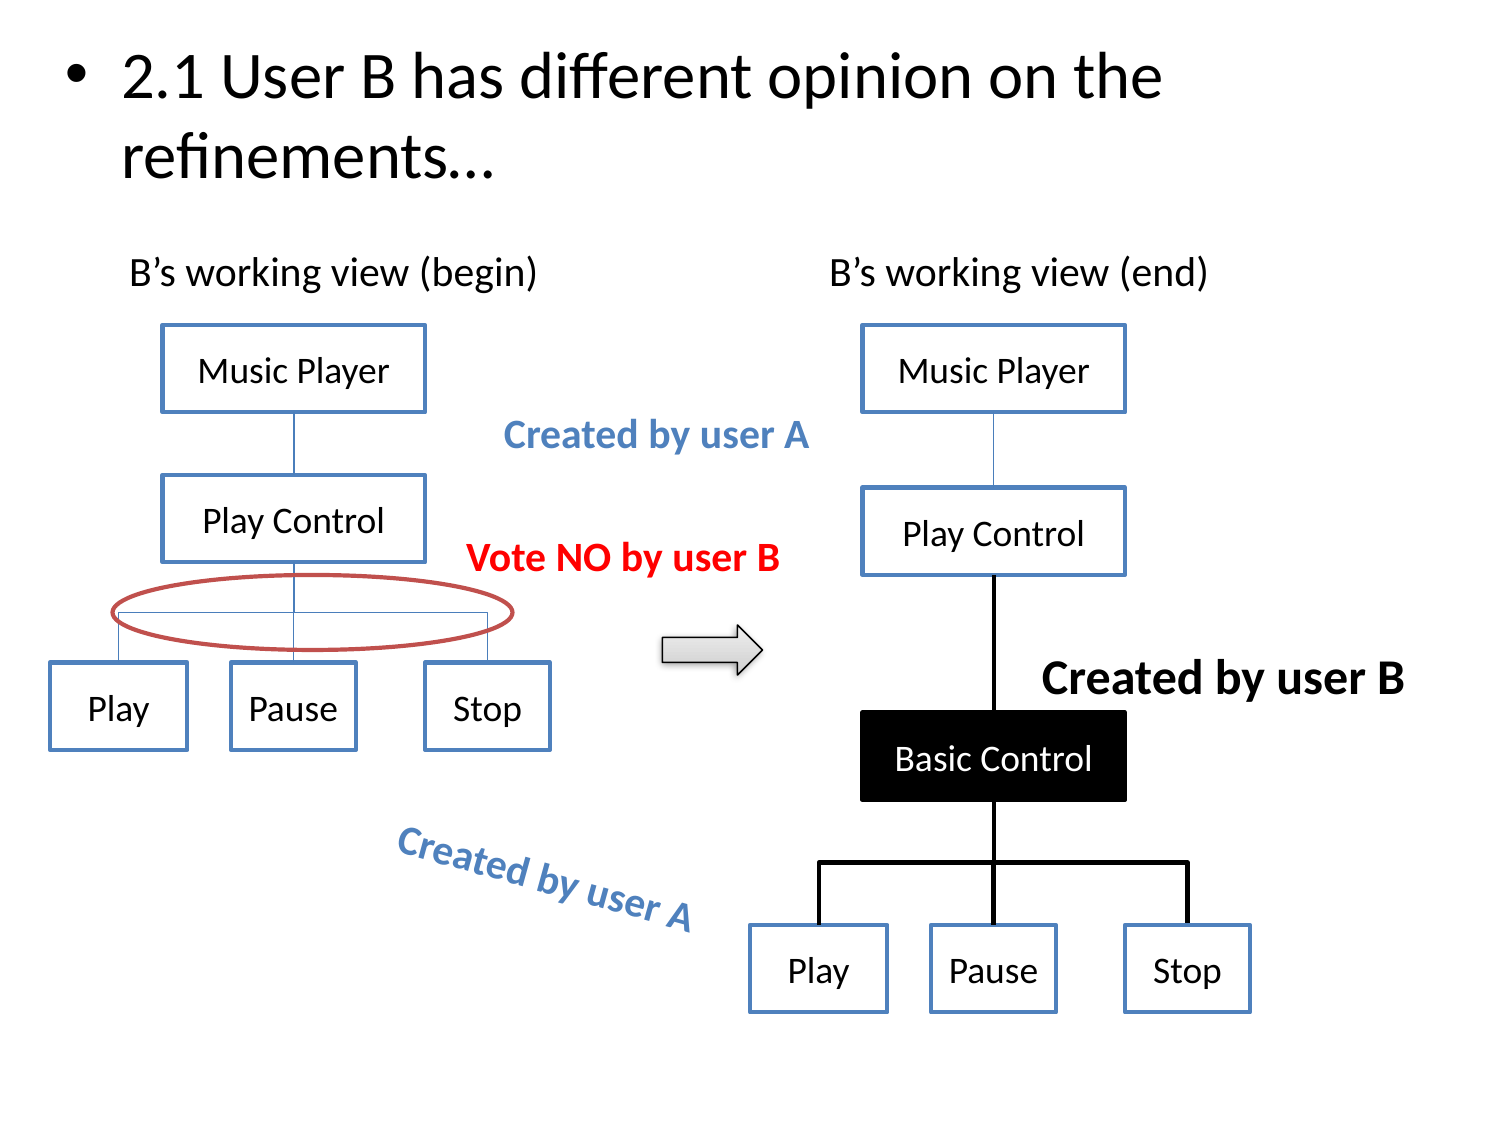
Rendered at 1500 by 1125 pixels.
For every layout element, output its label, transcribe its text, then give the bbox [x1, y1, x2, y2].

text_box Vote NO by user B [451, 521, 796, 587]
text_box Pause [929, 923, 1058, 1014]
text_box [843, 774, 970, 951]
text_box [260, 622, 335, 653]
text_box B’s working view (end) [814, 237, 1225, 303]
text_box Stop [1123, 923, 1252, 1014]
text_box Created by user A [376, 800, 718, 953]
text_box [110, 588, 150, 637]
text_box Play [748, 923, 889, 1014]
text_box Created by user B [1027, 637, 1421, 713]
text_box [661, 624, 764, 676]
text_box [260, 572, 335, 610]
text_box Stop [423, 660, 552, 752]
text_box [444, 582, 515, 643]
text_box B’s working view (begin) [114, 237, 554, 303]
text_box Play [48, 660, 189, 752]
text_box Pause [229, 660, 358, 752]
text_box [155, 524, 257, 701]
text_box Play Control [160, 473, 427, 564]
text_box Music Player [160, 323, 427, 414]
text_box 2.1 User B has different opinion on the refinements… [49, 24, 1400, 475]
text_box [340, 515, 441, 710]
text_box Basic Control [860, 710, 1127, 802]
text_box Play Control [860, 485, 1127, 577]
text_box Created by user A [489, 399, 825, 465]
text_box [1027, 765, 1154, 960]
